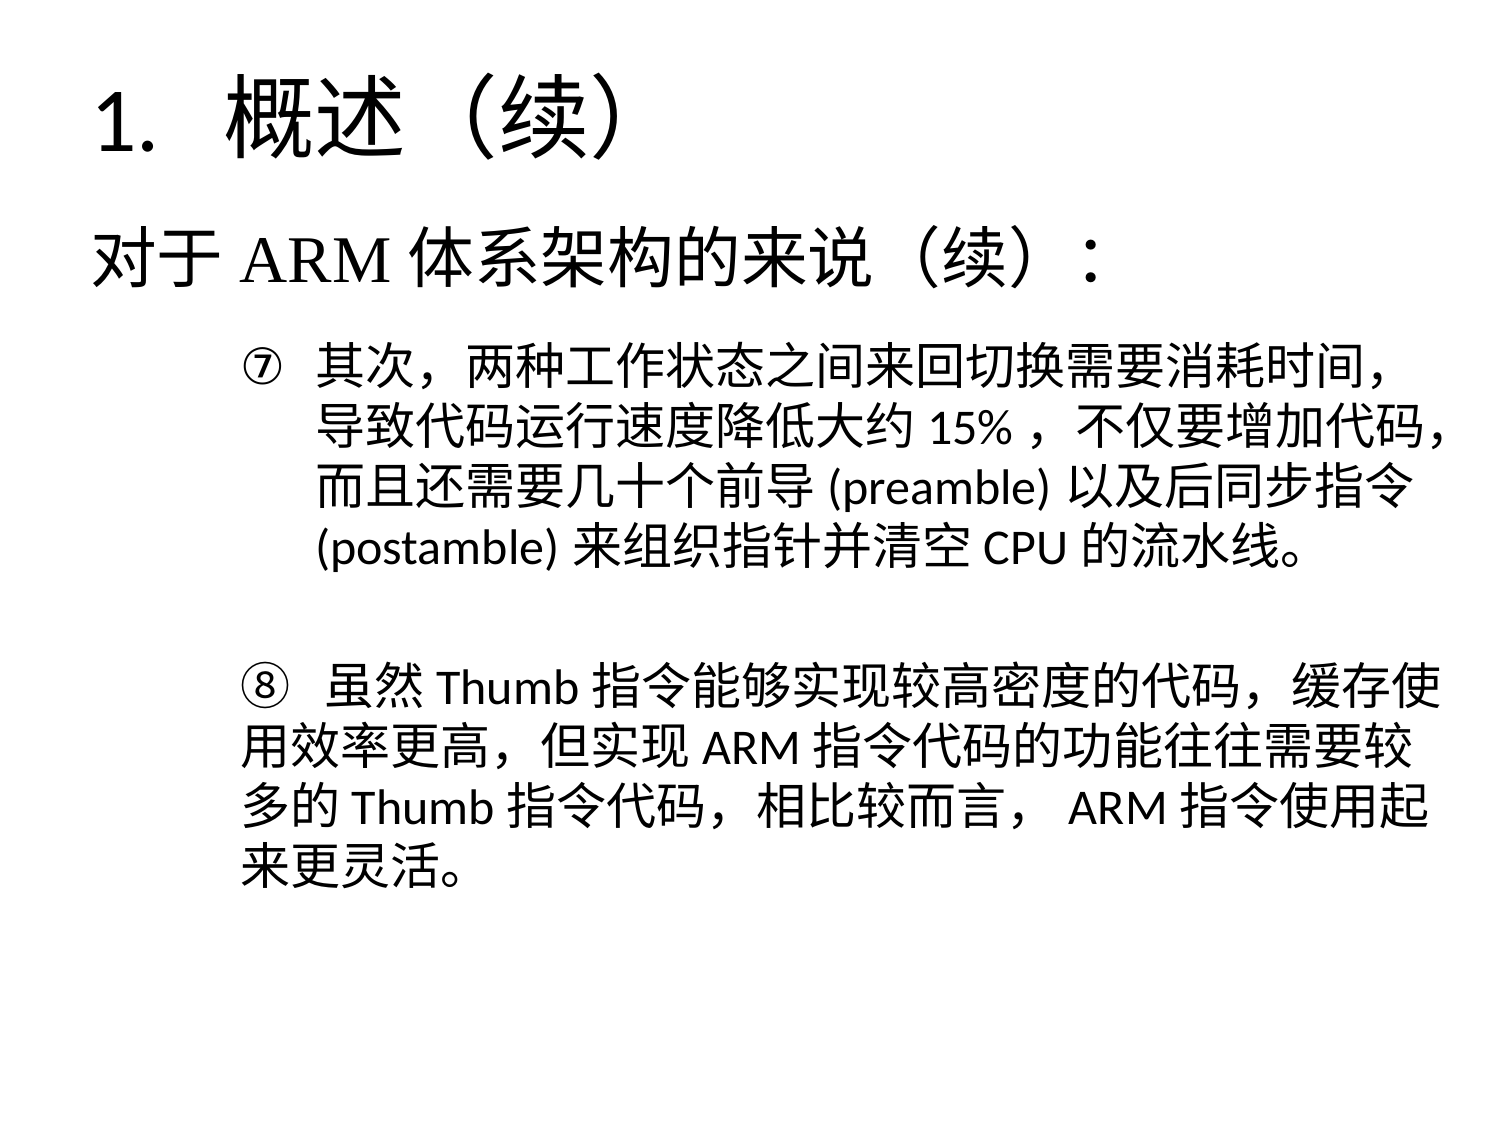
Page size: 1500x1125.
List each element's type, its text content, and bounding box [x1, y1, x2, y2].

list 对于ARM体系架构的来说（续）： 其次，两种工作状态之间来回切换需要消耗时间，导致代码运行速度降低大约15%，不仅要增加代码，而且还需要几十个前导(preamble)以及后同步指令 (postamble)来组织指针并清空CPU的流水线。 ⑧ 虽然Thumb指令能够实现较高密度的代码，缓存使用效率更高，但实现ARM指令代码的功能往往需要较多的Thumb指令代码，相比较而言，ARM指令使用起来更灵活。 [74, 207, 1460, 1107]
title 1. 概述（续） [74, 44, 1426, 185]
